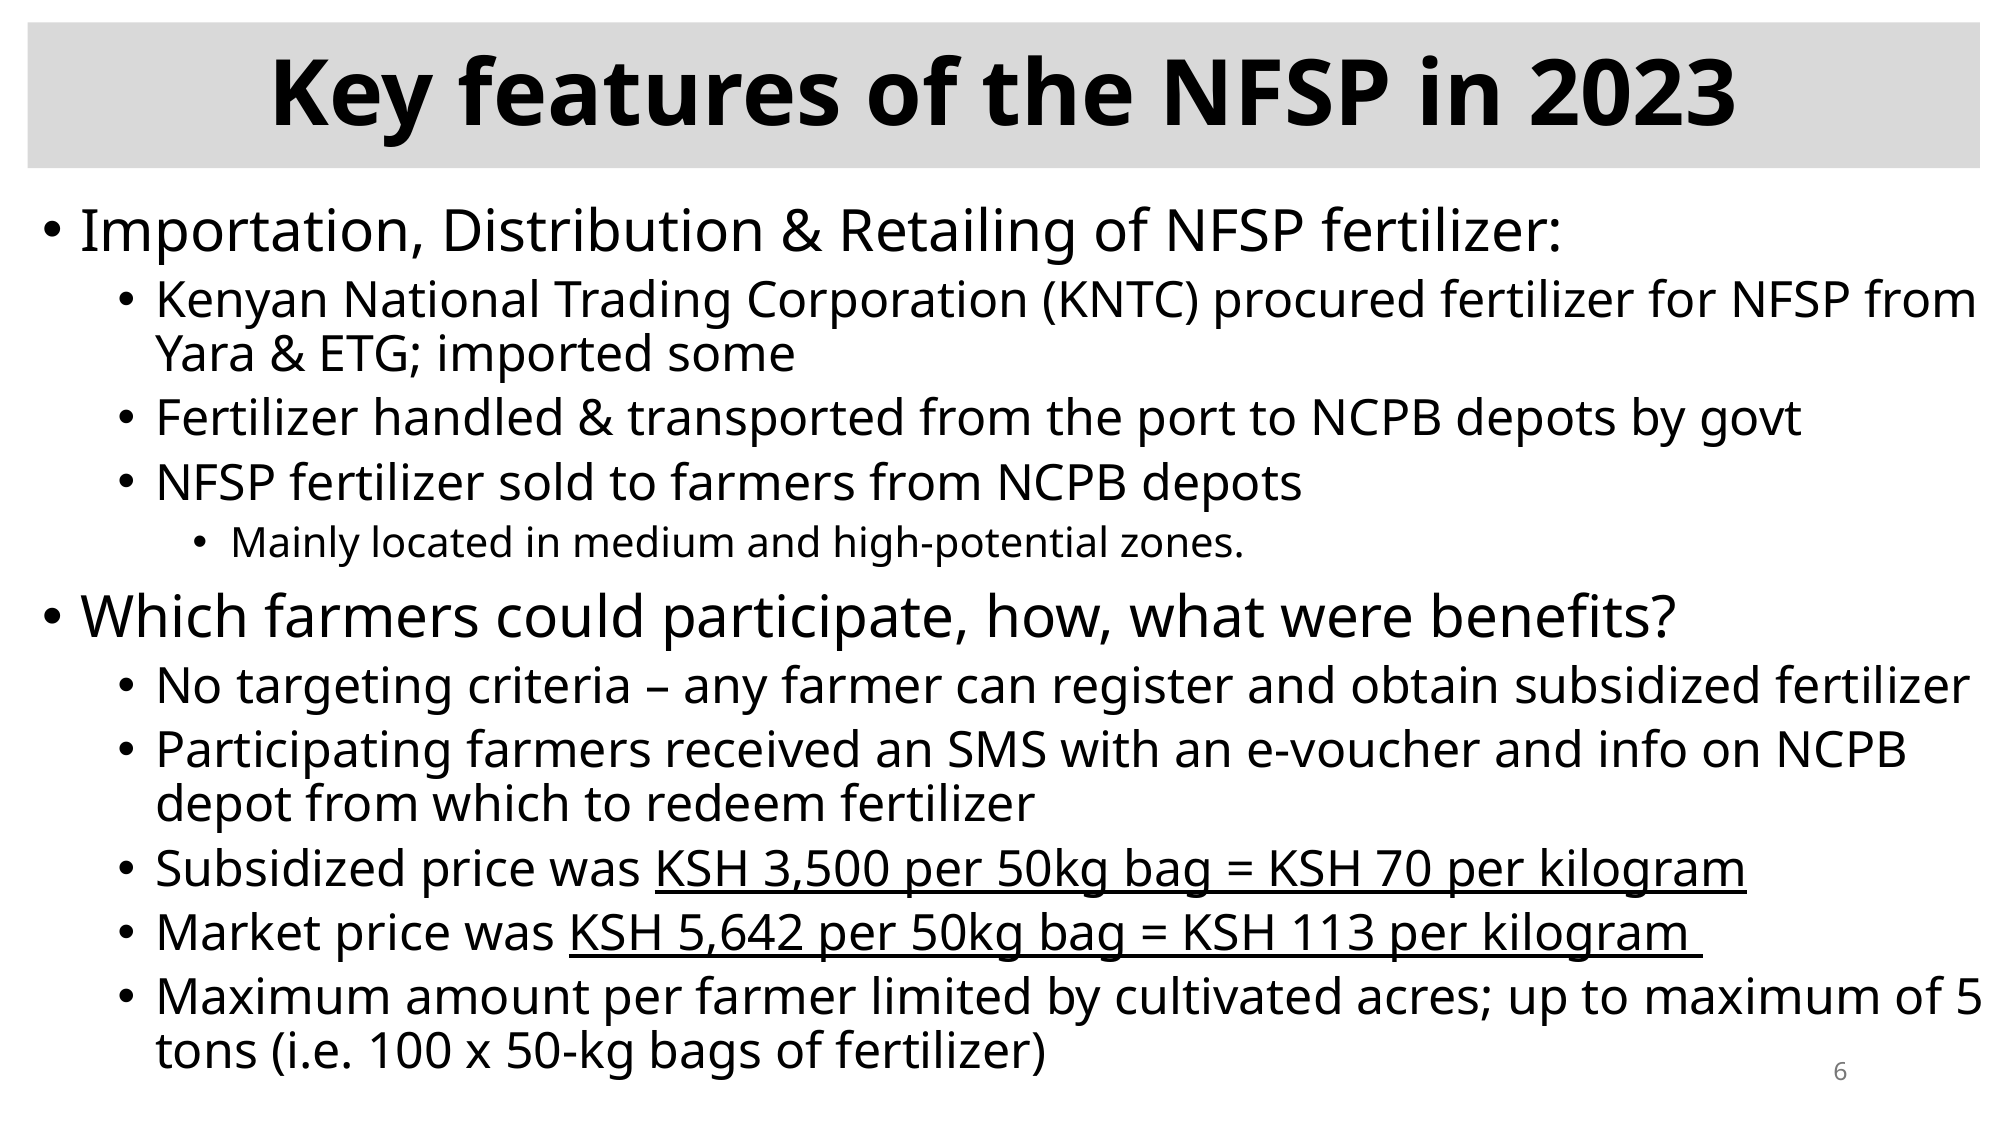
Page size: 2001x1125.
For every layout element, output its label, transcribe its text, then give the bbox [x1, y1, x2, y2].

list Importation, Distribution & Retailing of NFSP fertilizer: Kenyan National Trading Corporation (KNTC) procured fertilizer for NFSP from Yara & ETG; imported some Fertilizer handled & transported from the port to NCPB depots by govt NFSP fertilizer sold to farmers from NCPB depots Mainly located in medium and high-potential zones. Which farmers could participate, how, what were benefits? No targeting criteria – any farmer can register and obtain subsidized fertilizer Participating farmers received an SMS with an e-voucher and info on NCPB depot from which to redeem fertilizer Subsidized price was KSH 3,500 per 50kg bag = KSH 70 per kilogram Market price was KSH 5,642 per 50kg bag = KSH 113 per kilogram Maximum amount per farmer limited by cultivated acres; up to maximum of 5 tons (i.e. 100 x 50-kg bags of fertilizer) [27, 193, 2000, 1125]
slide_number 6 [1412, 1042, 1863, 1103]
title Key features of the NFSP in 2023 [27, 22, 1980, 169]
